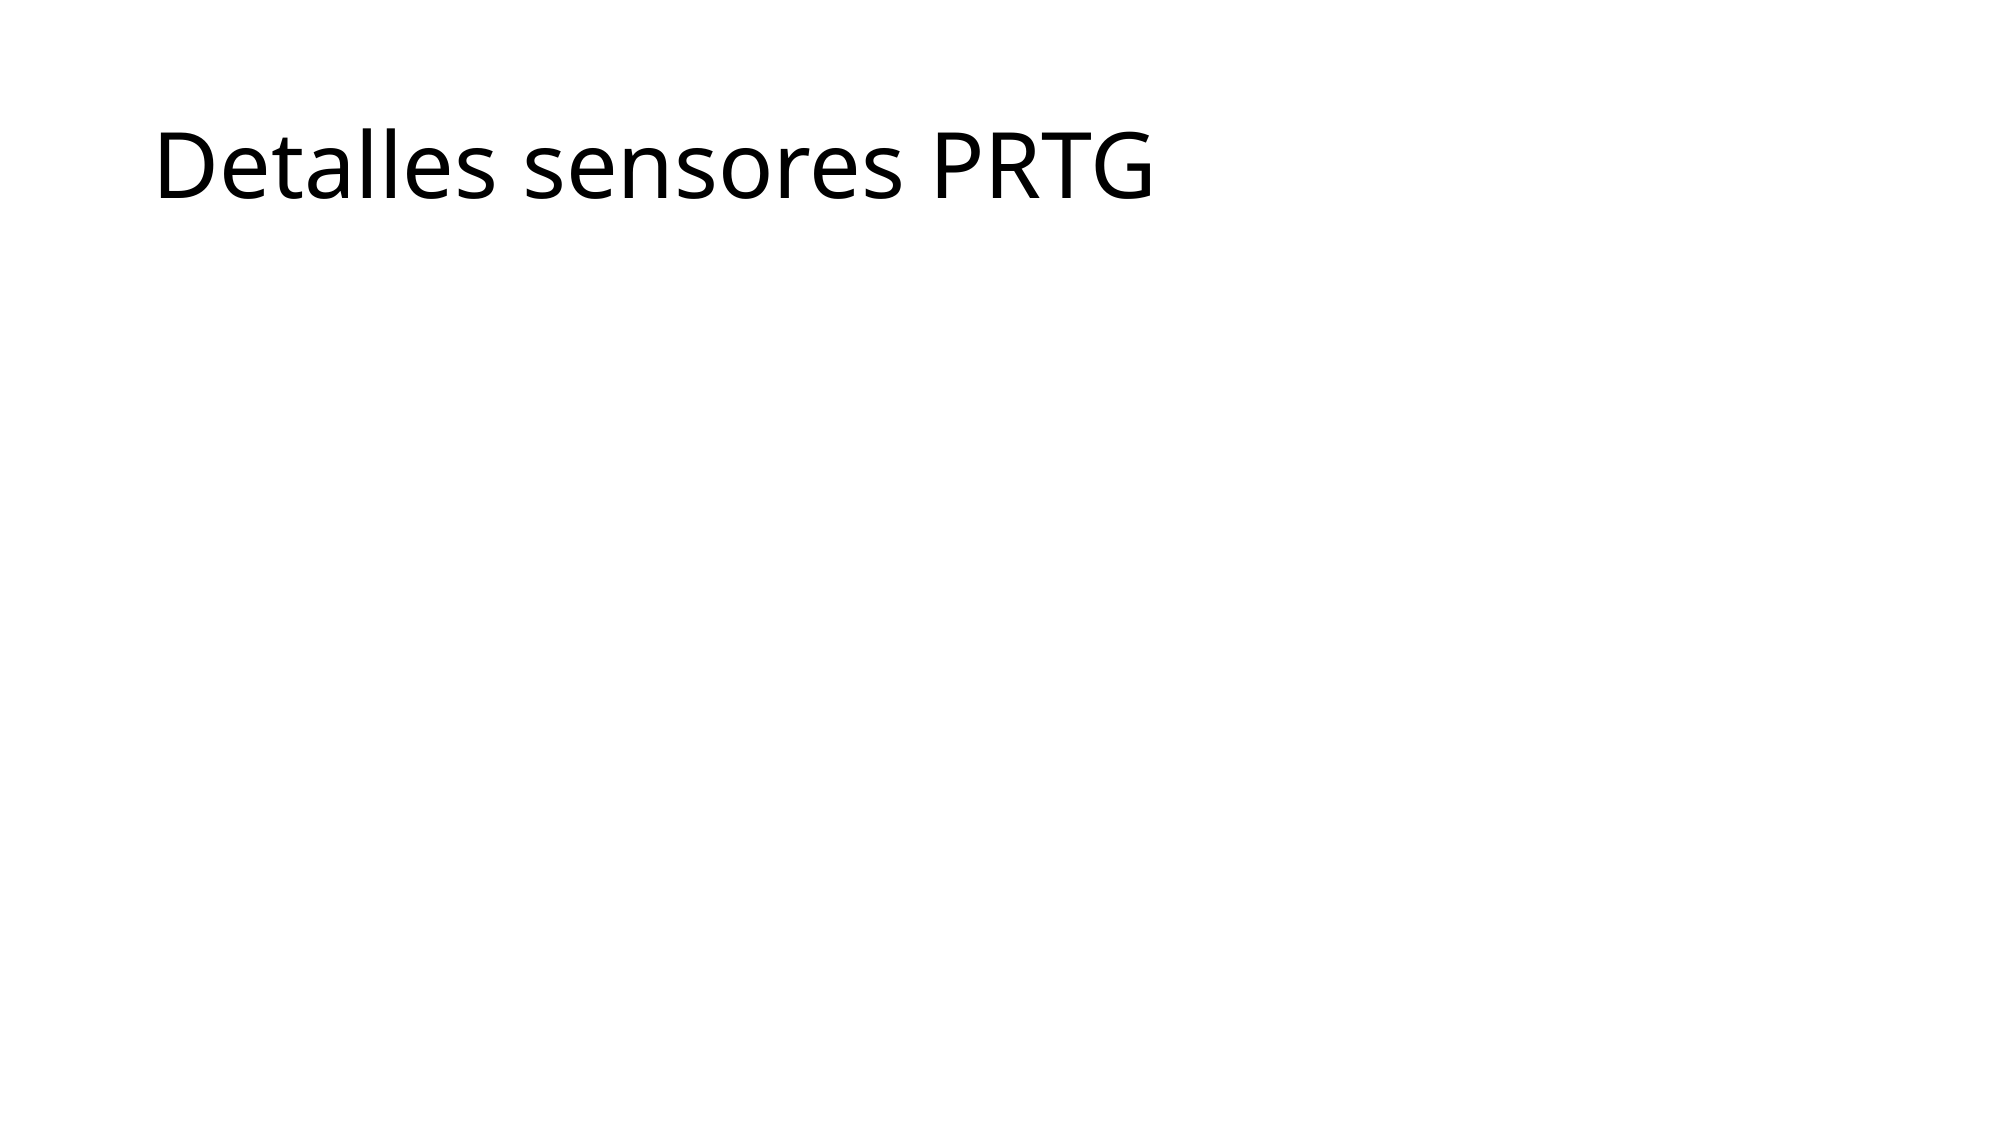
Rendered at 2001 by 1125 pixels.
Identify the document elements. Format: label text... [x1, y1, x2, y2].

title Detalles sensores PRTG [137, 59, 1863, 278]
